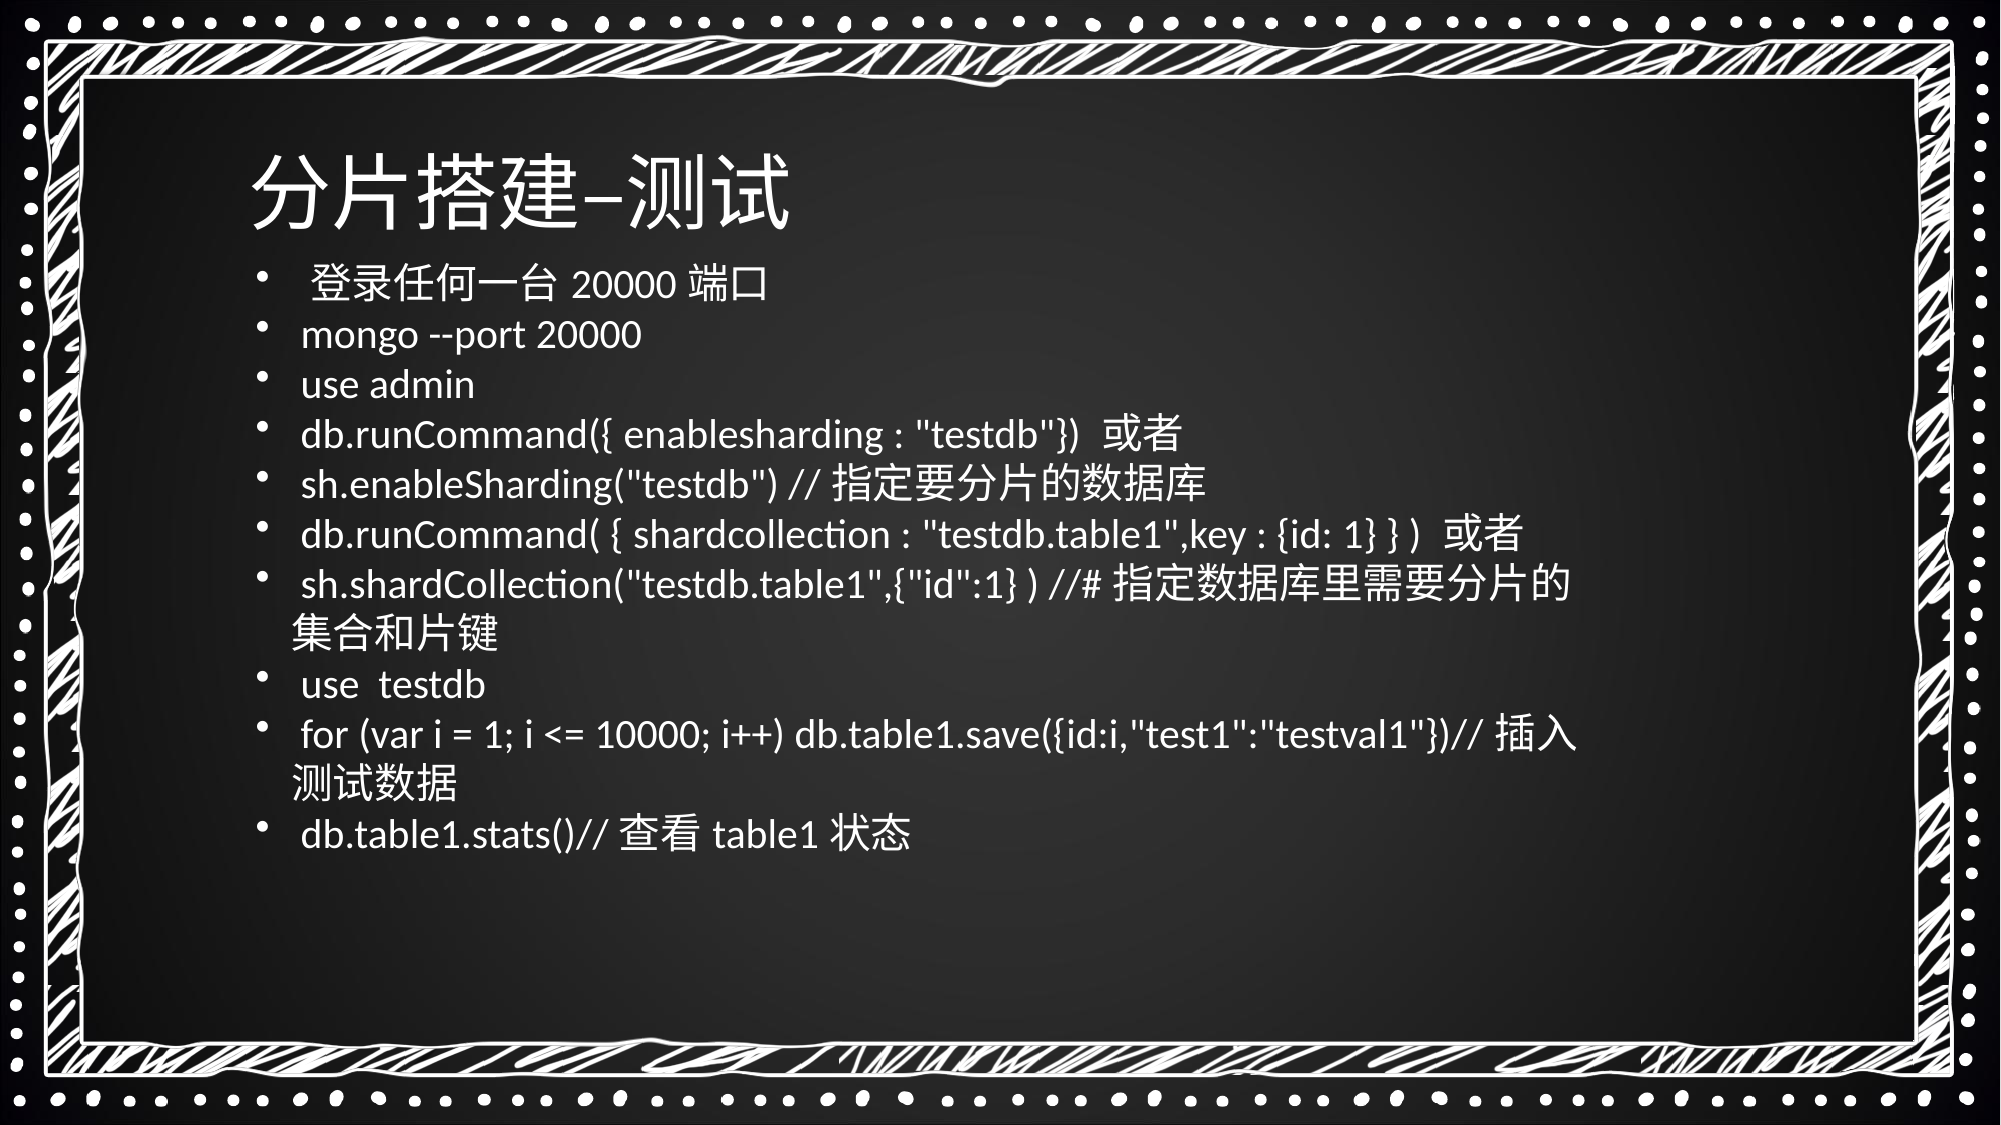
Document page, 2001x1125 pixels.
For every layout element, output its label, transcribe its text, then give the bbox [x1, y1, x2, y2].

text_box 分片搭建–测试 [240, 133, 1643, 248]
text_box 登录任何一台20000端口 mongo --port 20000 use admin db.runCommand({ enablesharding : "testdb"}) 或者 sh.enableSharding("testdb") //指定要分片的数据库 db.runCommand( { shardcollection : "testdb.table1",key : {id: 1} } ) 或者 sh.shardCollection("testdb.table1",{"id":1} ) //#指定数据库里需要分片的集合和片键 use testdb for (var i = 1; i <= 10000; i++) db.table1.save({id:i,"test1":"testval1"})//插入测试数据 db.table1.stats()//查看table1状态 [240, 249, 1624, 865]
picture [0, 0, 2001, 1125]
